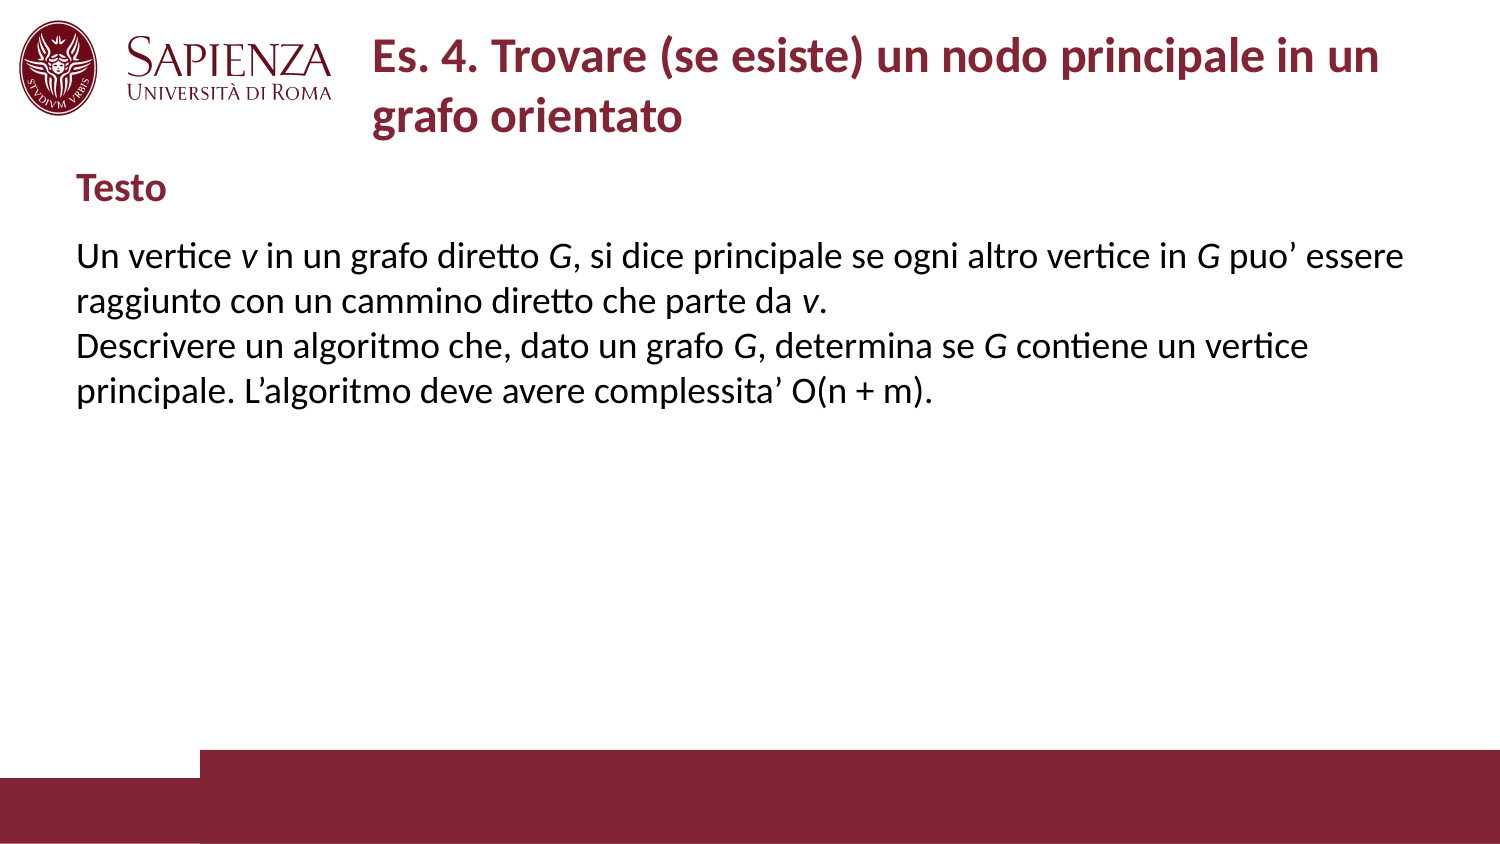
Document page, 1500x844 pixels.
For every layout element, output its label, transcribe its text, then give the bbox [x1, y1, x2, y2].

list Un vertice v in un grafo diretto G, si dice principale se ogni altro vertice in G puo’ essere raggiunto con un cammino diretto che parte da v. Descrivere un algoritmo che, dato un grafo G, determina se G contiene un vertice principale. L’algoritmo deve avere complessita’ O(n + m). [61, 223, 1434, 741]
title Es. 4. Trovare (se esiste) un nodo principale in un grafo orientato [357, 15, 1434, 152]
picture [17, 14, 333, 117]
title Testo [61, 152, 1434, 223]
